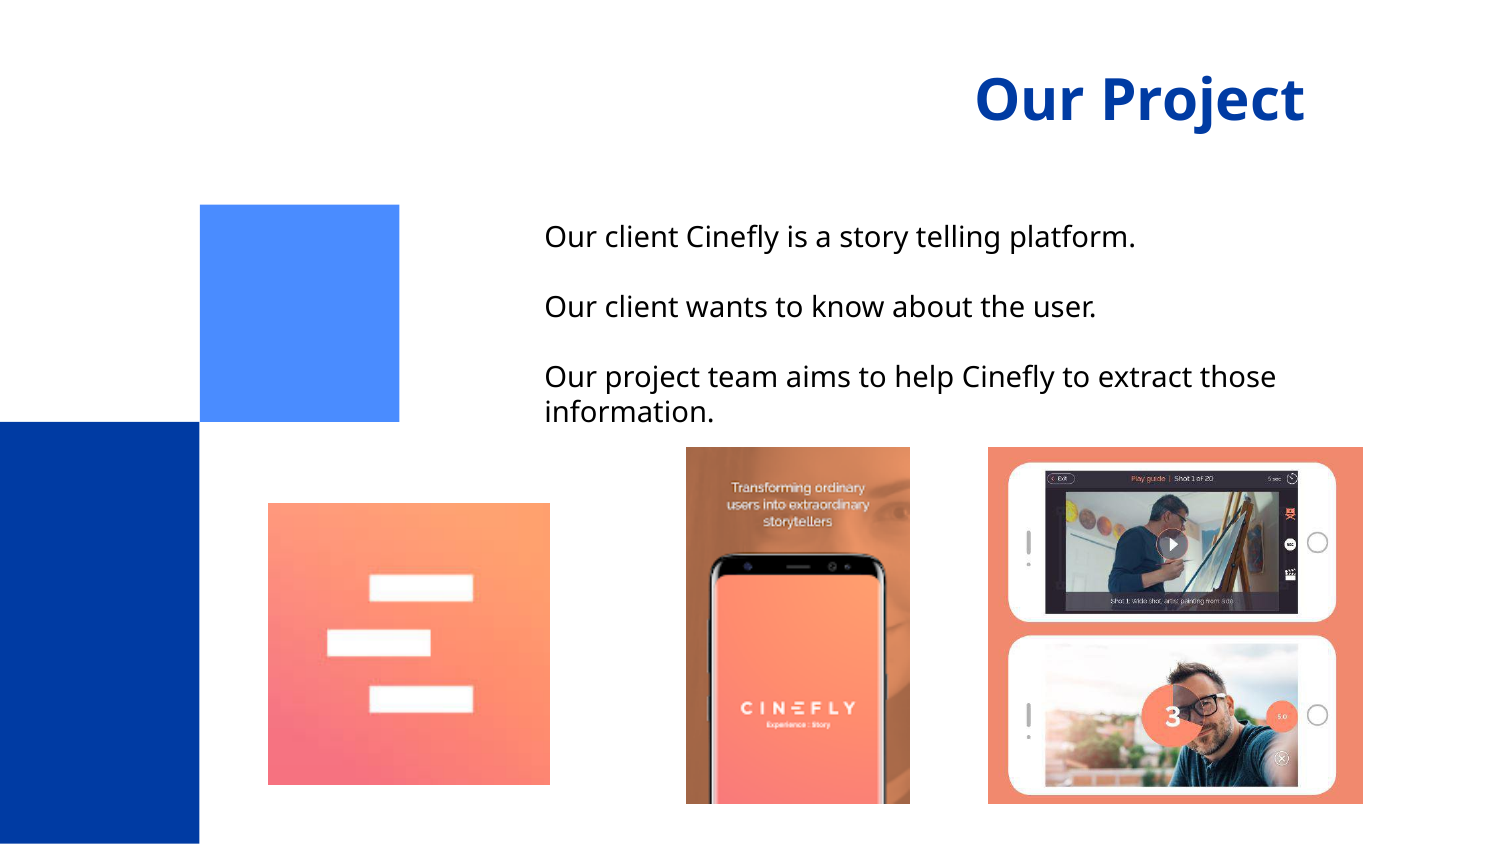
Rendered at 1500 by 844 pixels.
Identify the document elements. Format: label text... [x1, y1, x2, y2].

picture [987, 447, 1363, 804]
text_box Our client Cinefly is a story telling platform. Our client wants to know about the user. Our project team aims to help Cinefly to extract those information. [529, 211, 1327, 436]
picture [686, 447, 910, 804]
title Our Project [655, 47, 1321, 166]
picture [267, 503, 550, 786]
